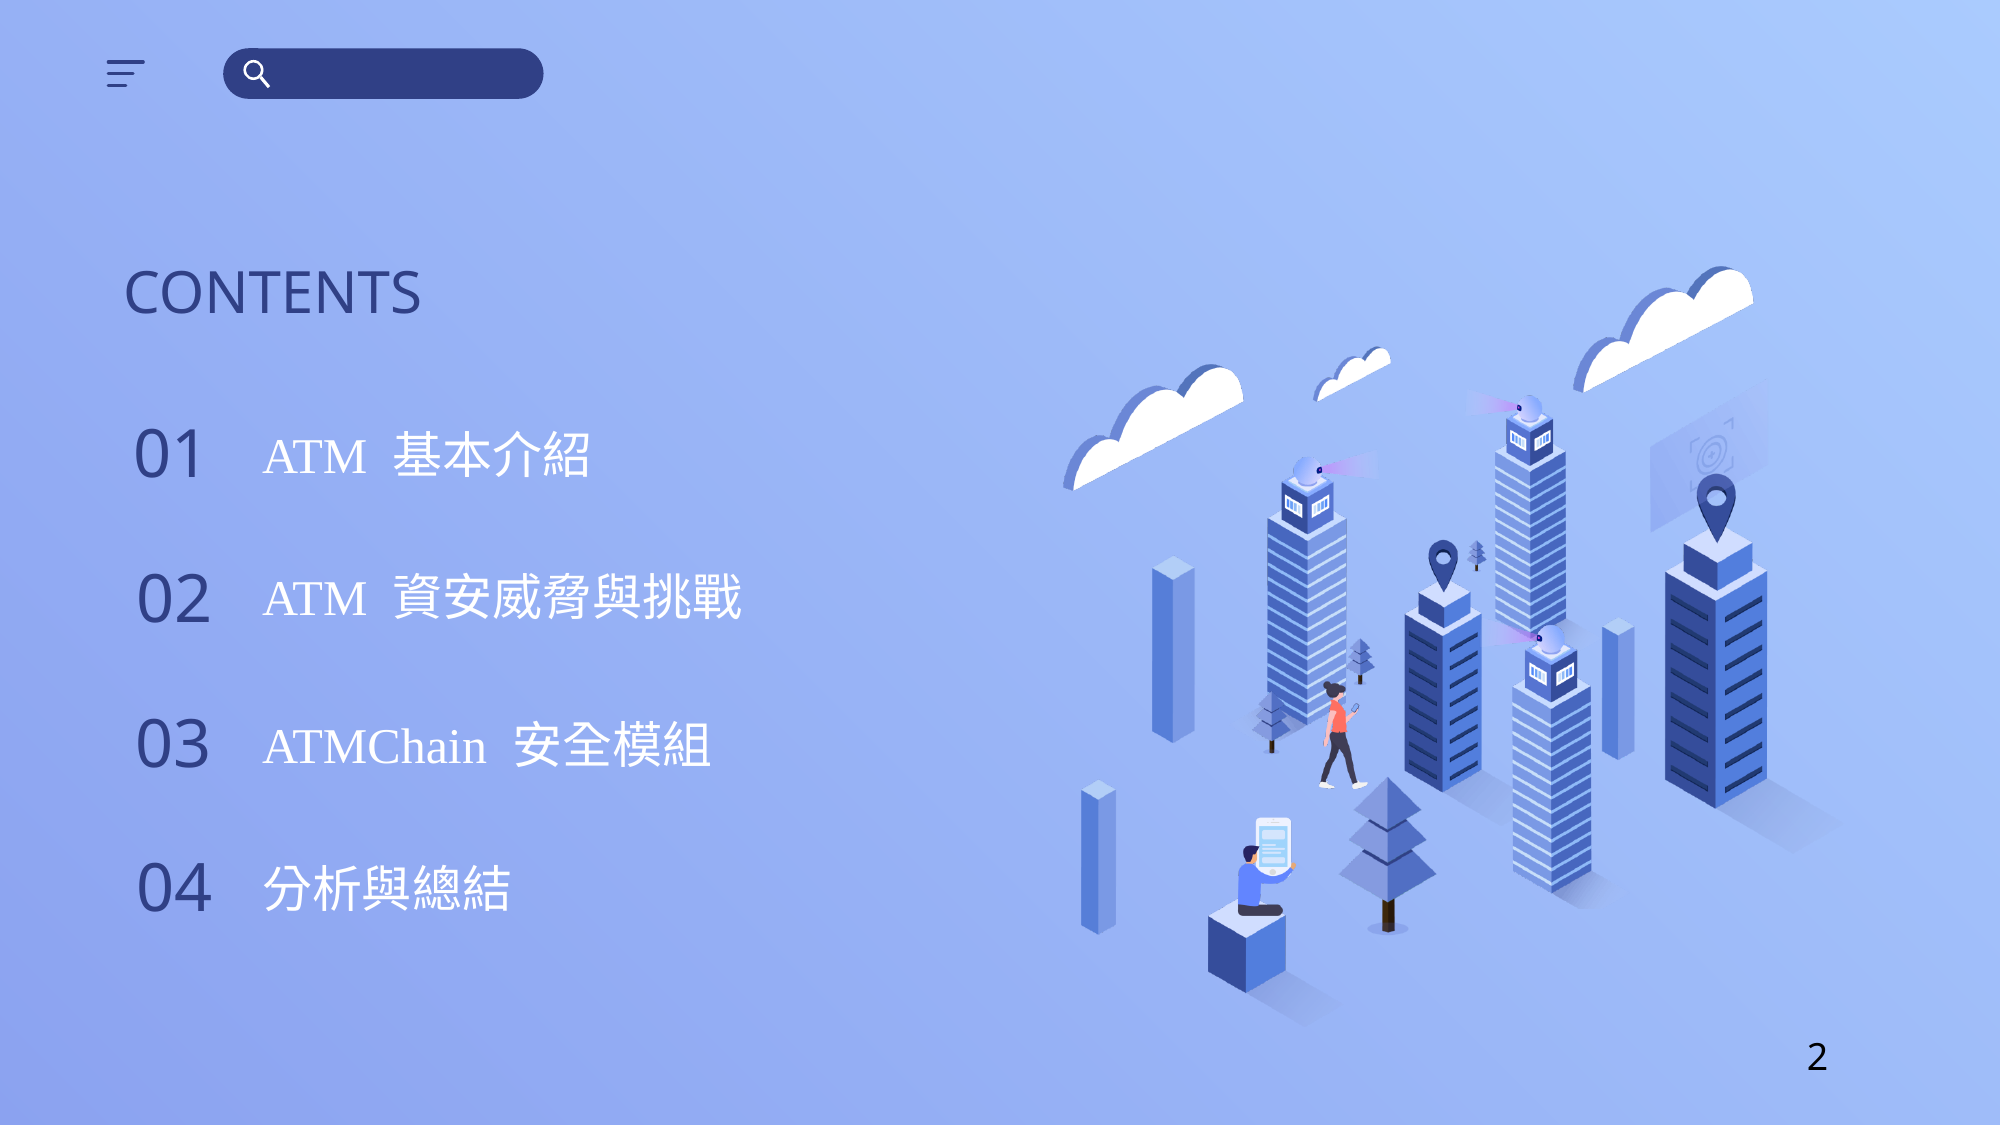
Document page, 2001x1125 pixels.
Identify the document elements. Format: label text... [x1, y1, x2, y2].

text_box 2 [1792, 1025, 2000, 1092]
text_box 04 [121, 837, 228, 932]
text_box ATMChain 安全模組 [247, 706, 907, 781]
text_box 分析與總結 [247, 850, 907, 925]
text_box ATM 資安威脅與挑戰 [247, 557, 787, 633]
picture [1293, 340, 1406, 410]
text_box ATM 基本介紹 [247, 415, 907, 491]
text_box 02 [121, 548, 228, 643]
text_box CONTENTS [108, 247, 506, 333]
text_box 03 [121, 693, 228, 789]
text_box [108, 48, 544, 99]
text_box 01 [118, 403, 231, 498]
picture [1017, 251, 1863, 1033]
